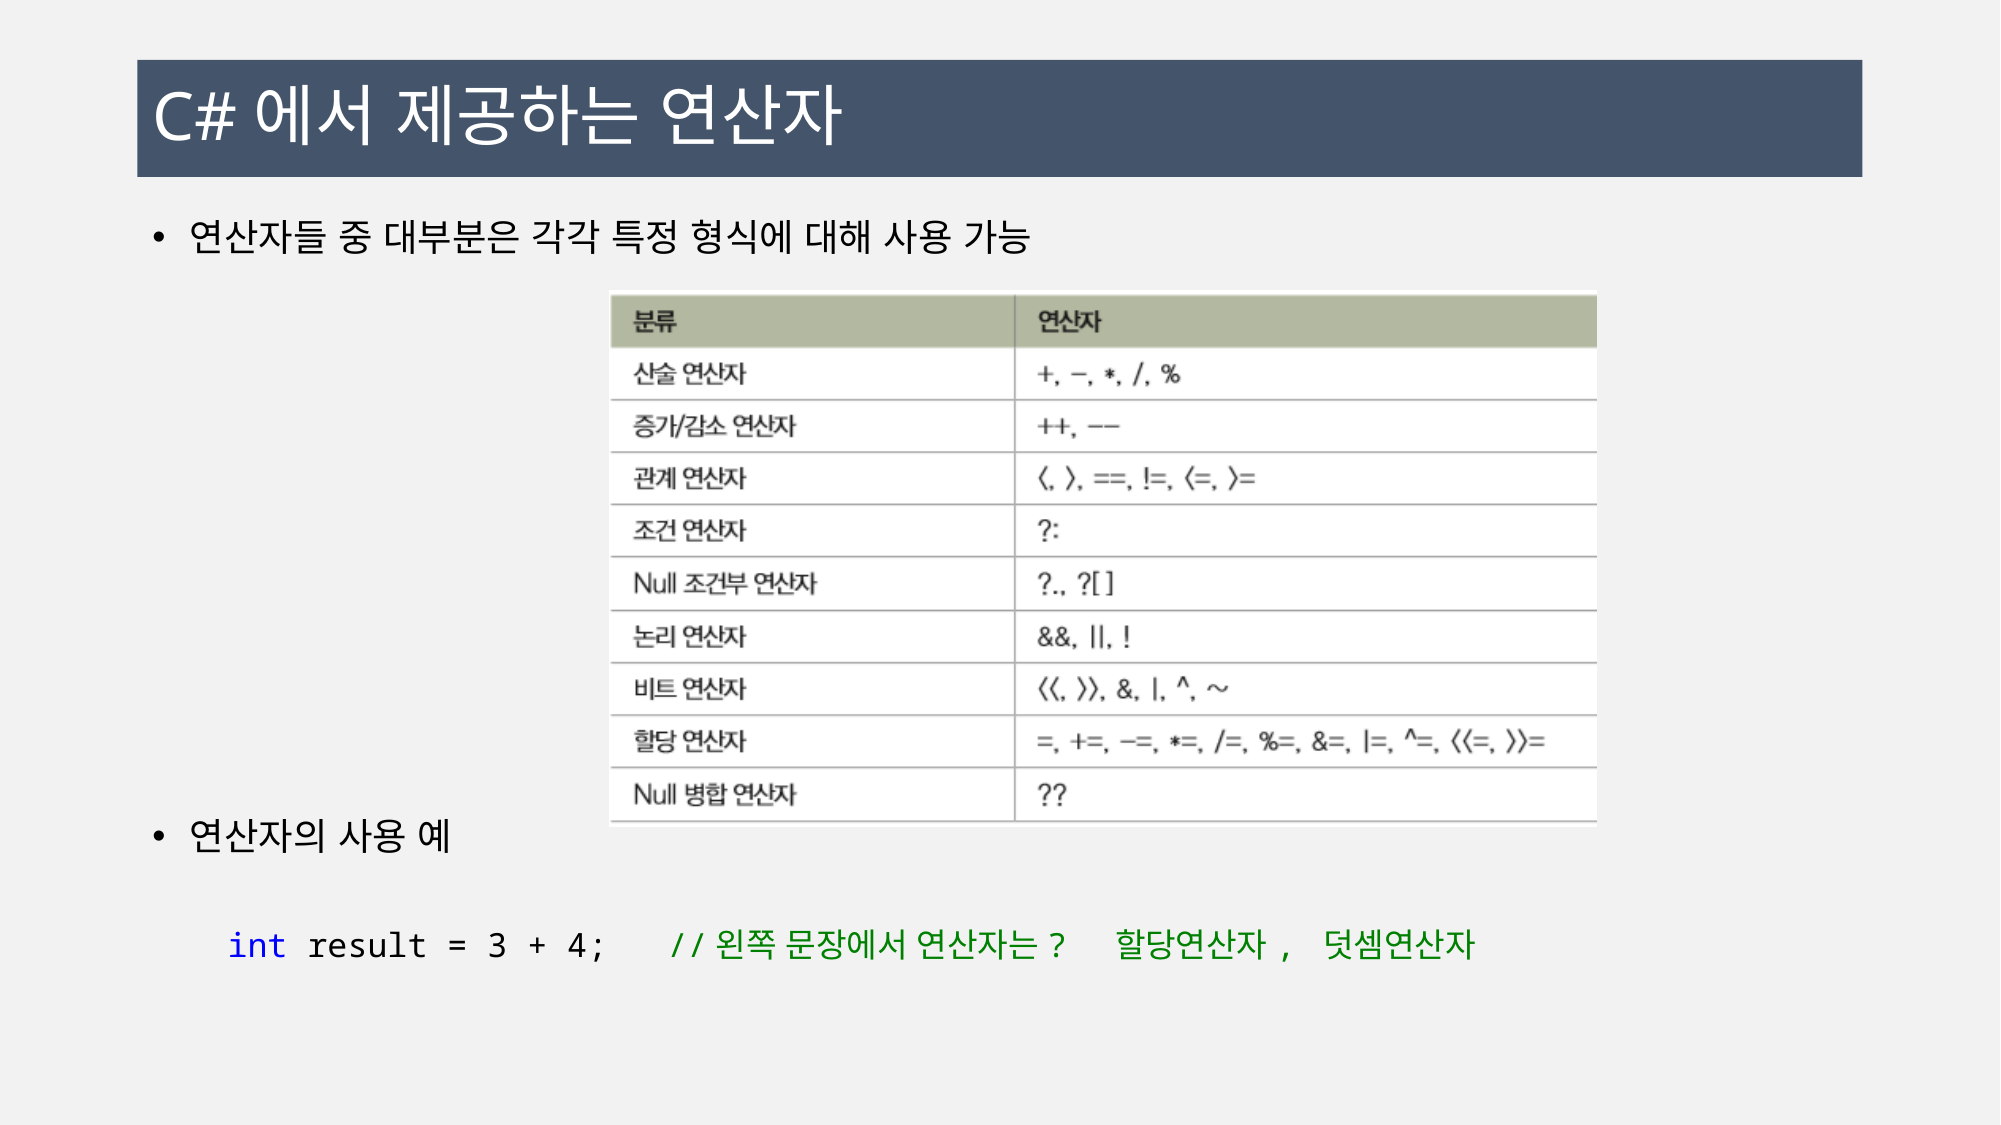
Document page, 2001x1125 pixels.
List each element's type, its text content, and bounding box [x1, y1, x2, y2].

text_box int result = 3 + 4; //왼쪽 문장에서 연산자는? 할당연산자, 덧셈연산자 [212, 917, 1491, 972]
list 연산자들 중 대부분은 각각 특정 형식에 대해 사용 가능 연산자의 사용 예 [137, 197, 1863, 1040]
title C#에서 제공하는 연산자 [137, 59, 1863, 177]
picture [609, 290, 1597, 827]
